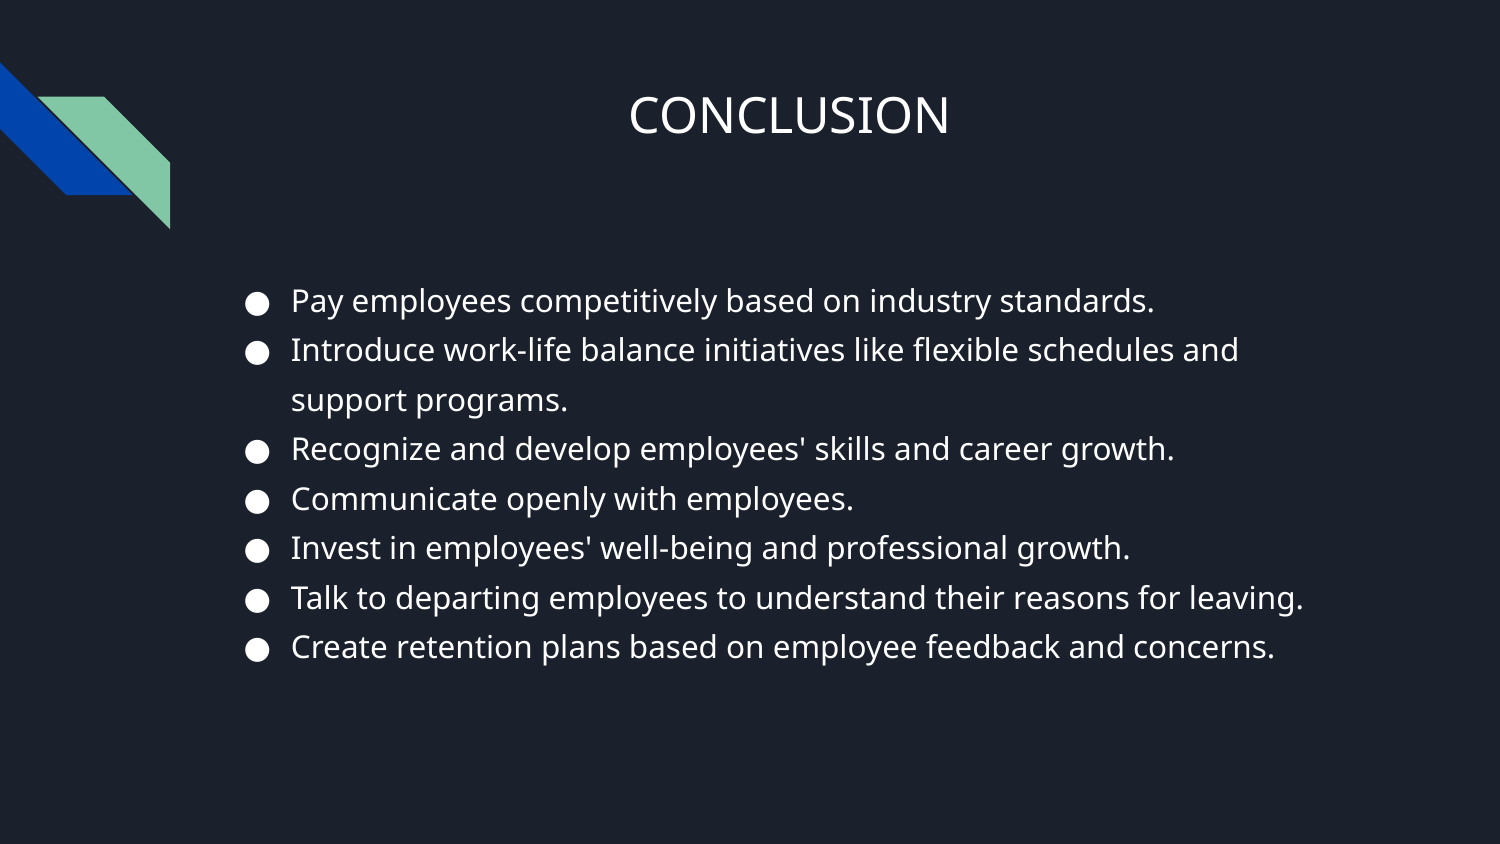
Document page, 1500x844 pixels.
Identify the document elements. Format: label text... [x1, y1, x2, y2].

title CONCLUSION [212, 64, 1368, 215]
list Pay employees competitively based on industry standards. Introduce work-life balance initiatives like flexible schedules and support programs. Recognize and develop employees' skills and career growth. Communicate openly with employees. Invest in employees' well-being and professional growth. Talk to departing employees to understand their reasons for leaving. Create retention plans based on employee feedback and concerns. [212, 257, 1368, 735]
